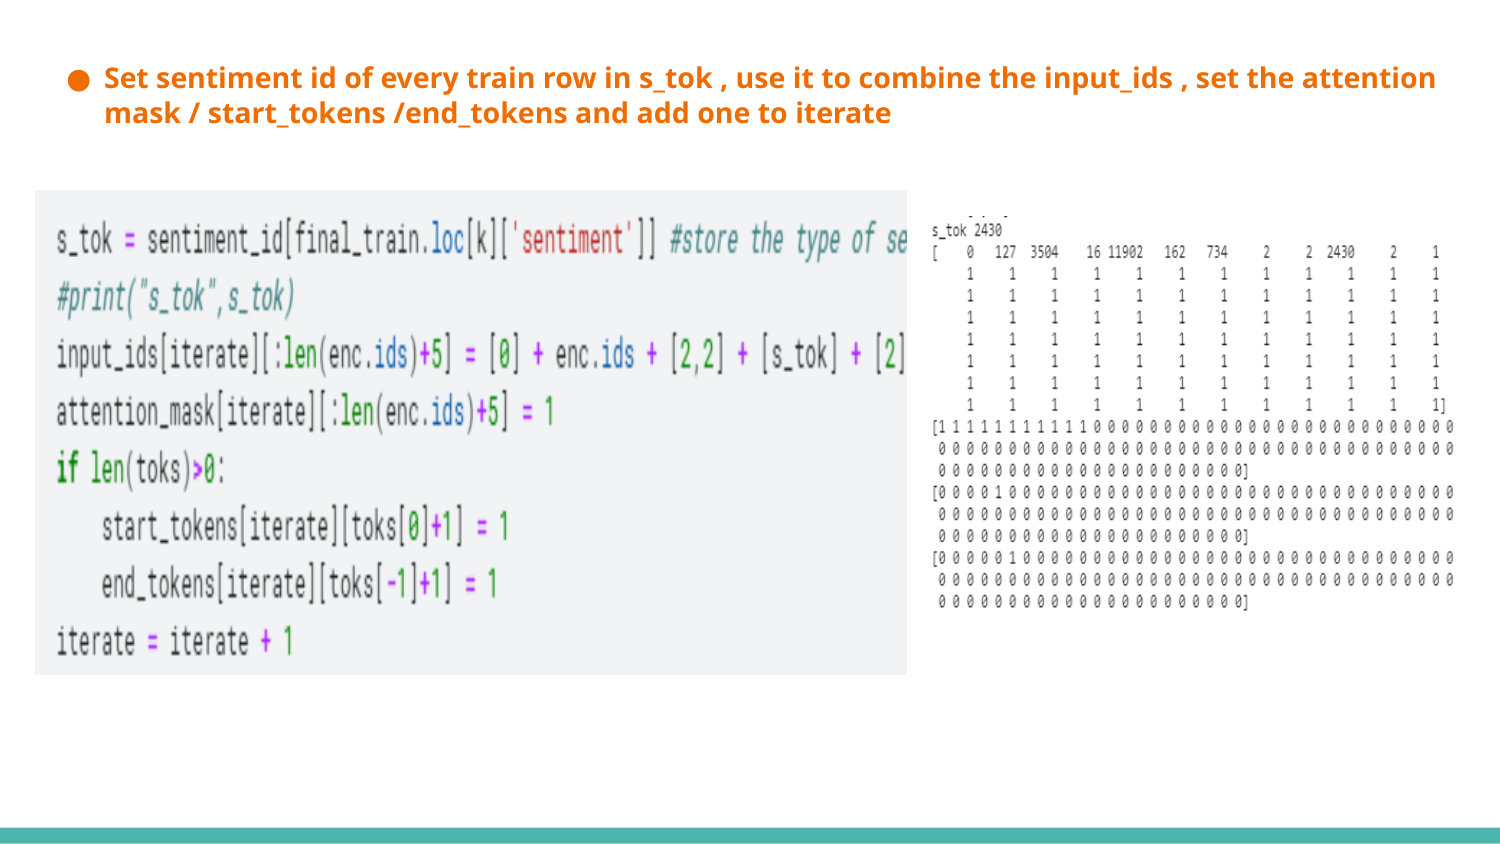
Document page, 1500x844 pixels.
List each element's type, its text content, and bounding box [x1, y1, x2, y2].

picture [34, 190, 907, 676]
title Set sentiment id of every train row in s_tok , use it to combine the input_ids , set the attention mask / start_tokens /end_tokens and add one to iterate [41, 45, 1459, 144]
picture [924, 215, 1478, 628]
